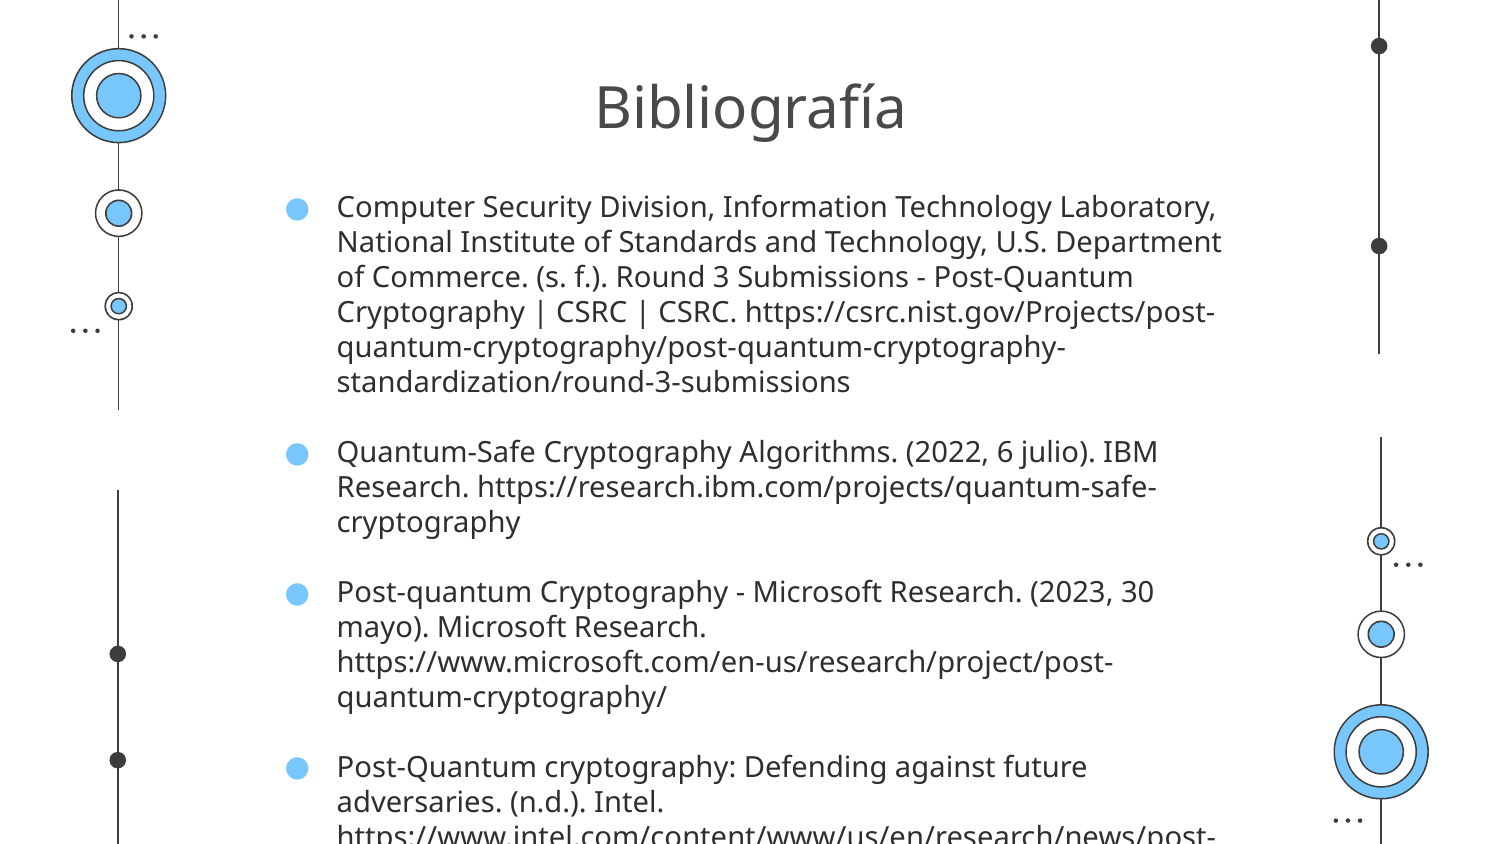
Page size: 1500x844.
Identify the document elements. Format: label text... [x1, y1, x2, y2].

title Bibliografía [415, 55, 1086, 150]
list Computer Security Division, Information Technology Laboratory, National Institute of Standards and Technology, U.S. Department of Commerce. (s. f.). Round 3 Submissions - Post-Quantum Cryptography | CSRC | CSRC. https://csrc.nist.gov/Projects/post-quantum-cryptography/post-quantum-cryptography-standardization/round-3-submissions Quantum-Safe Cryptography Algorithms. (2022, 6 julio). IBM Research. https://research.ibm.com/projects/quantum-safe-cryptography Post-quantum Cryptography - Microsoft Research. (2023, 30 mayo). Microsoft Research. https://www.microsoft.com/en-us/research/project/post-quantum-cryptography/ Post-Quantum cryptography: Defending against future adversaries. (n.d.). Intel. https://www.intel.com/content/www/us/en/research/news/post-quantum-cryptography.html [246, 173, 1254, 789]
